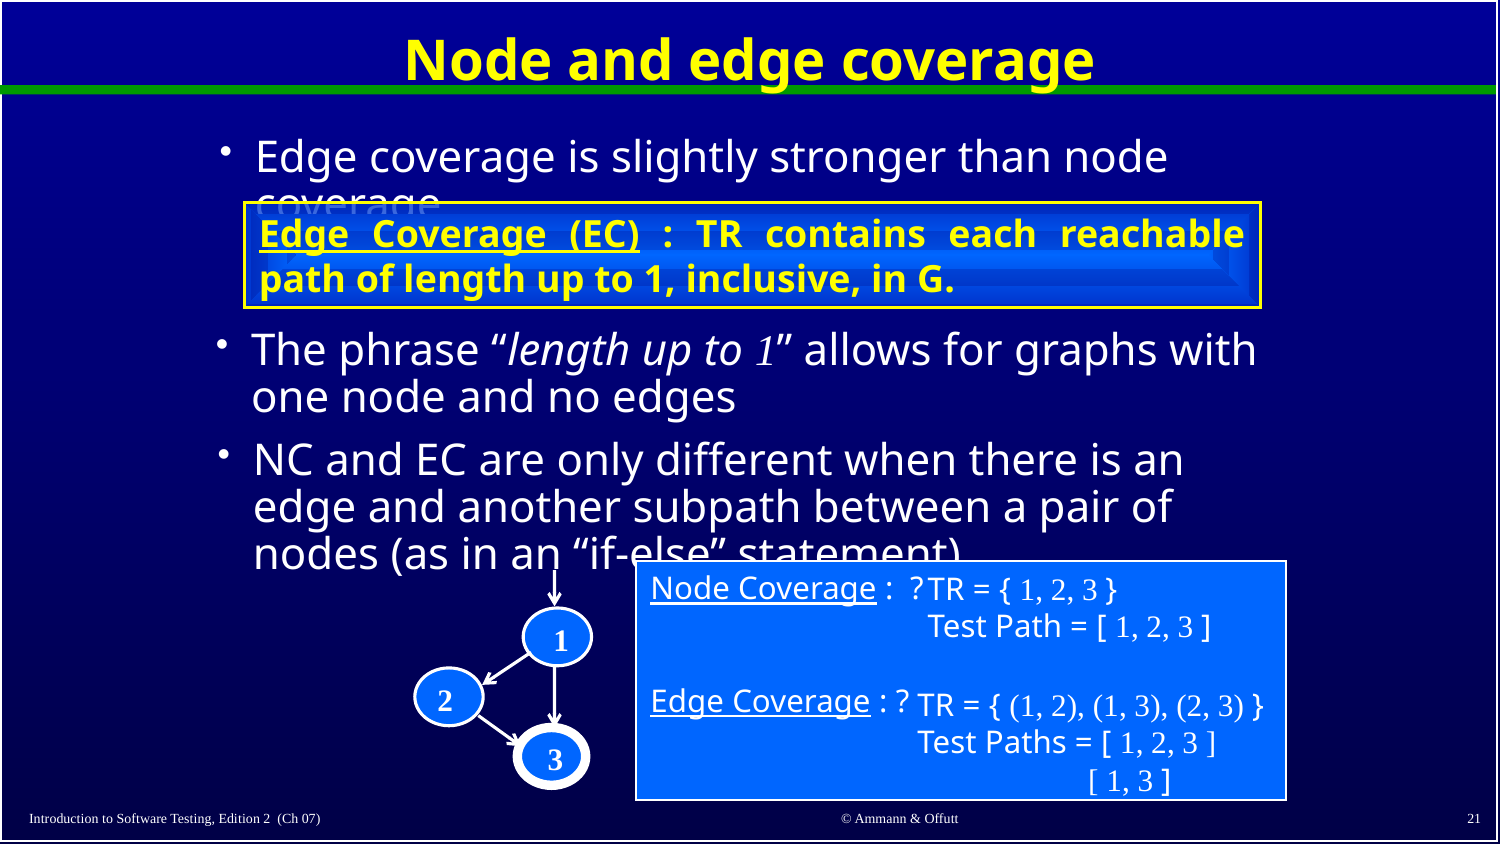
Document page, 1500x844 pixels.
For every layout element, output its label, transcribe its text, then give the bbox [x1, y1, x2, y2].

list Edge coverage is slightly stronger than node coverage [204, 127, 1296, 186]
title Node and edge coverage [271, 11, 1229, 114]
slide_number 21 [1183, 798, 1497, 835]
footer © Ammann & Offutt [662, 801, 1138, 835]
text_box TR = { 1, 2, 3 } Test Path = [ 1, 2, 3 ] [912, 561, 1247, 652]
text_box NC and EC are only different when there is an edge and another subpath between a pair of nodes (as in an “if-else” statement) [206, 431, 1298, 525]
text_box Edge Coverage (EC) : TR contains each reachable path of length up to 1, inclusive, in G. [244, 202, 1261, 308]
text_box The phrase “length up to 1” allows for graphs with one node and no edges [204, 321, 1296, 415]
slide_number Introduction to Software Testing, Edition 2 (Ch 07) [13, 800, 633, 835]
text_box TR = { (1, 2), (1, 3), (2, 3) } Test Paths = [ 1, 2, 3 ] [ 1, 3 ] [902, 677, 1293, 805]
text_box Node Coverage : ? Edge Coverage : ? [635, 561, 1287, 801]
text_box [414, 569, 592, 786]
